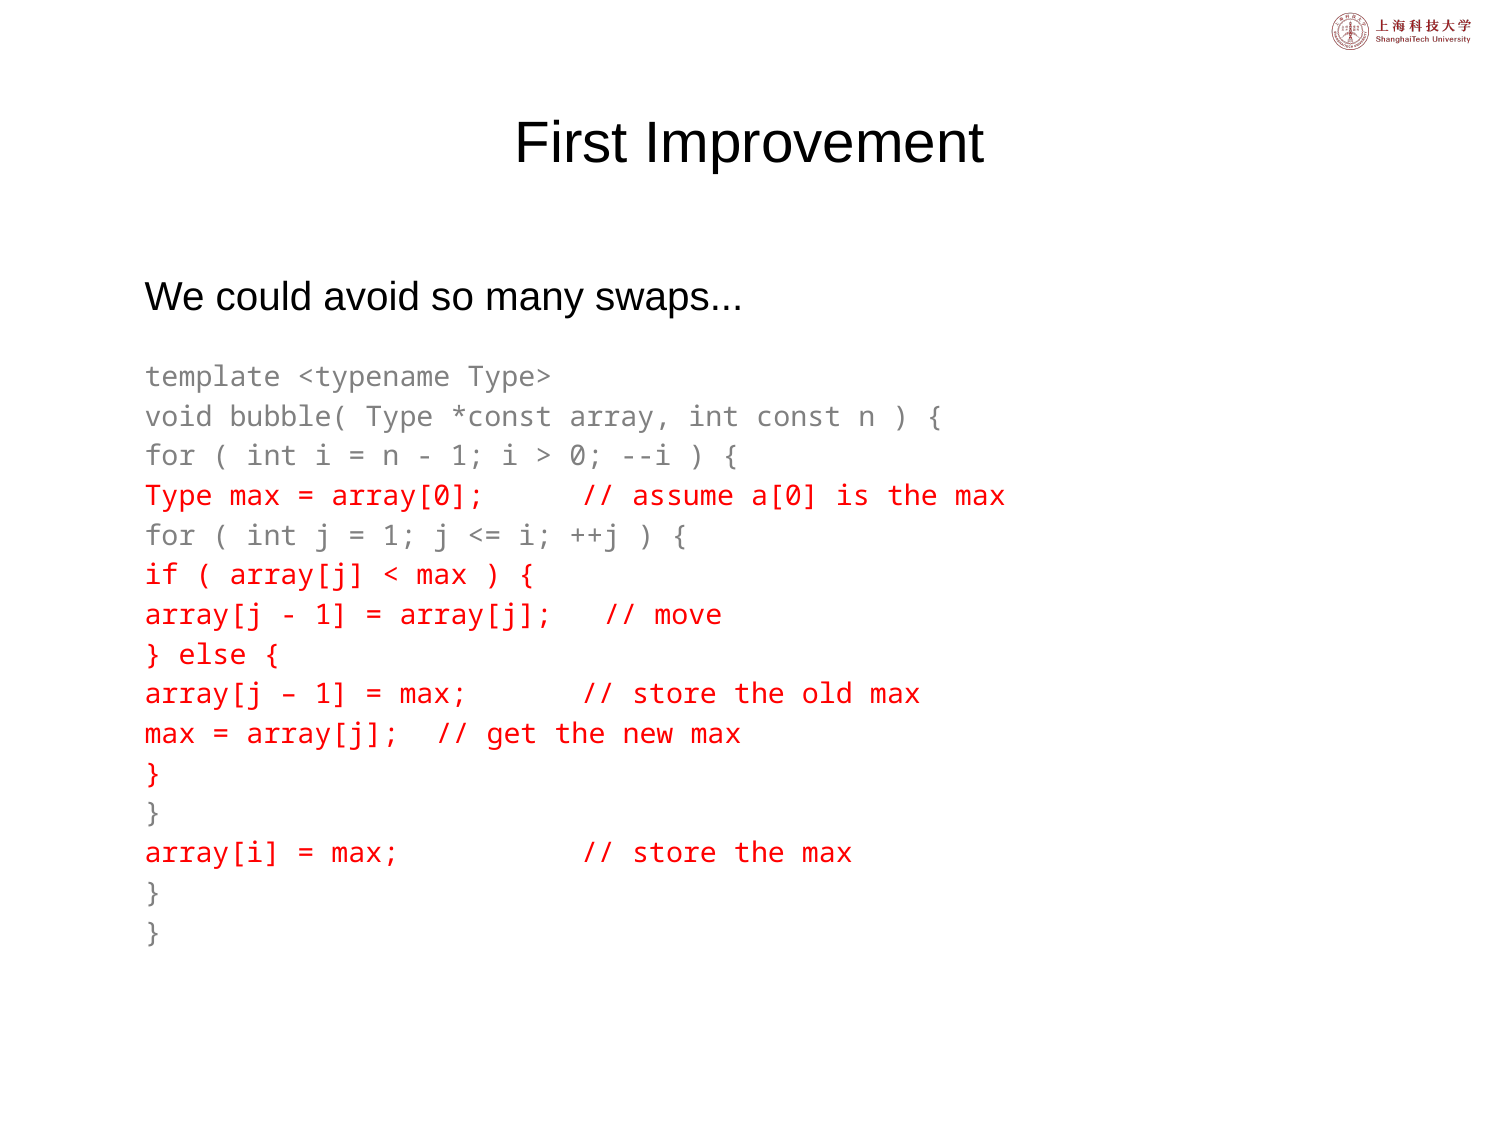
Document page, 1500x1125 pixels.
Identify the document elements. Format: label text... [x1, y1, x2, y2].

list We could avoid so many swaps... template <typename Type> void bubble( Type *const array, int const n ) { for ( int i = n - 1; i > 0; --i ) { Type max = array[0]; // assume a[0] is the max for ( int j = 1; j <= i; ++j ) { if ( array[j] < max ) { array[j - 1] = array[j]; // move } else { array[j – 1] = max; // store the old max max = array[j]; // get the new max } } array[i] = max; // store the max } } [74, 262, 1459, 1071]
title First Improvement [74, 44, 1426, 233]
picture [1327, 0, 1478, 109]
